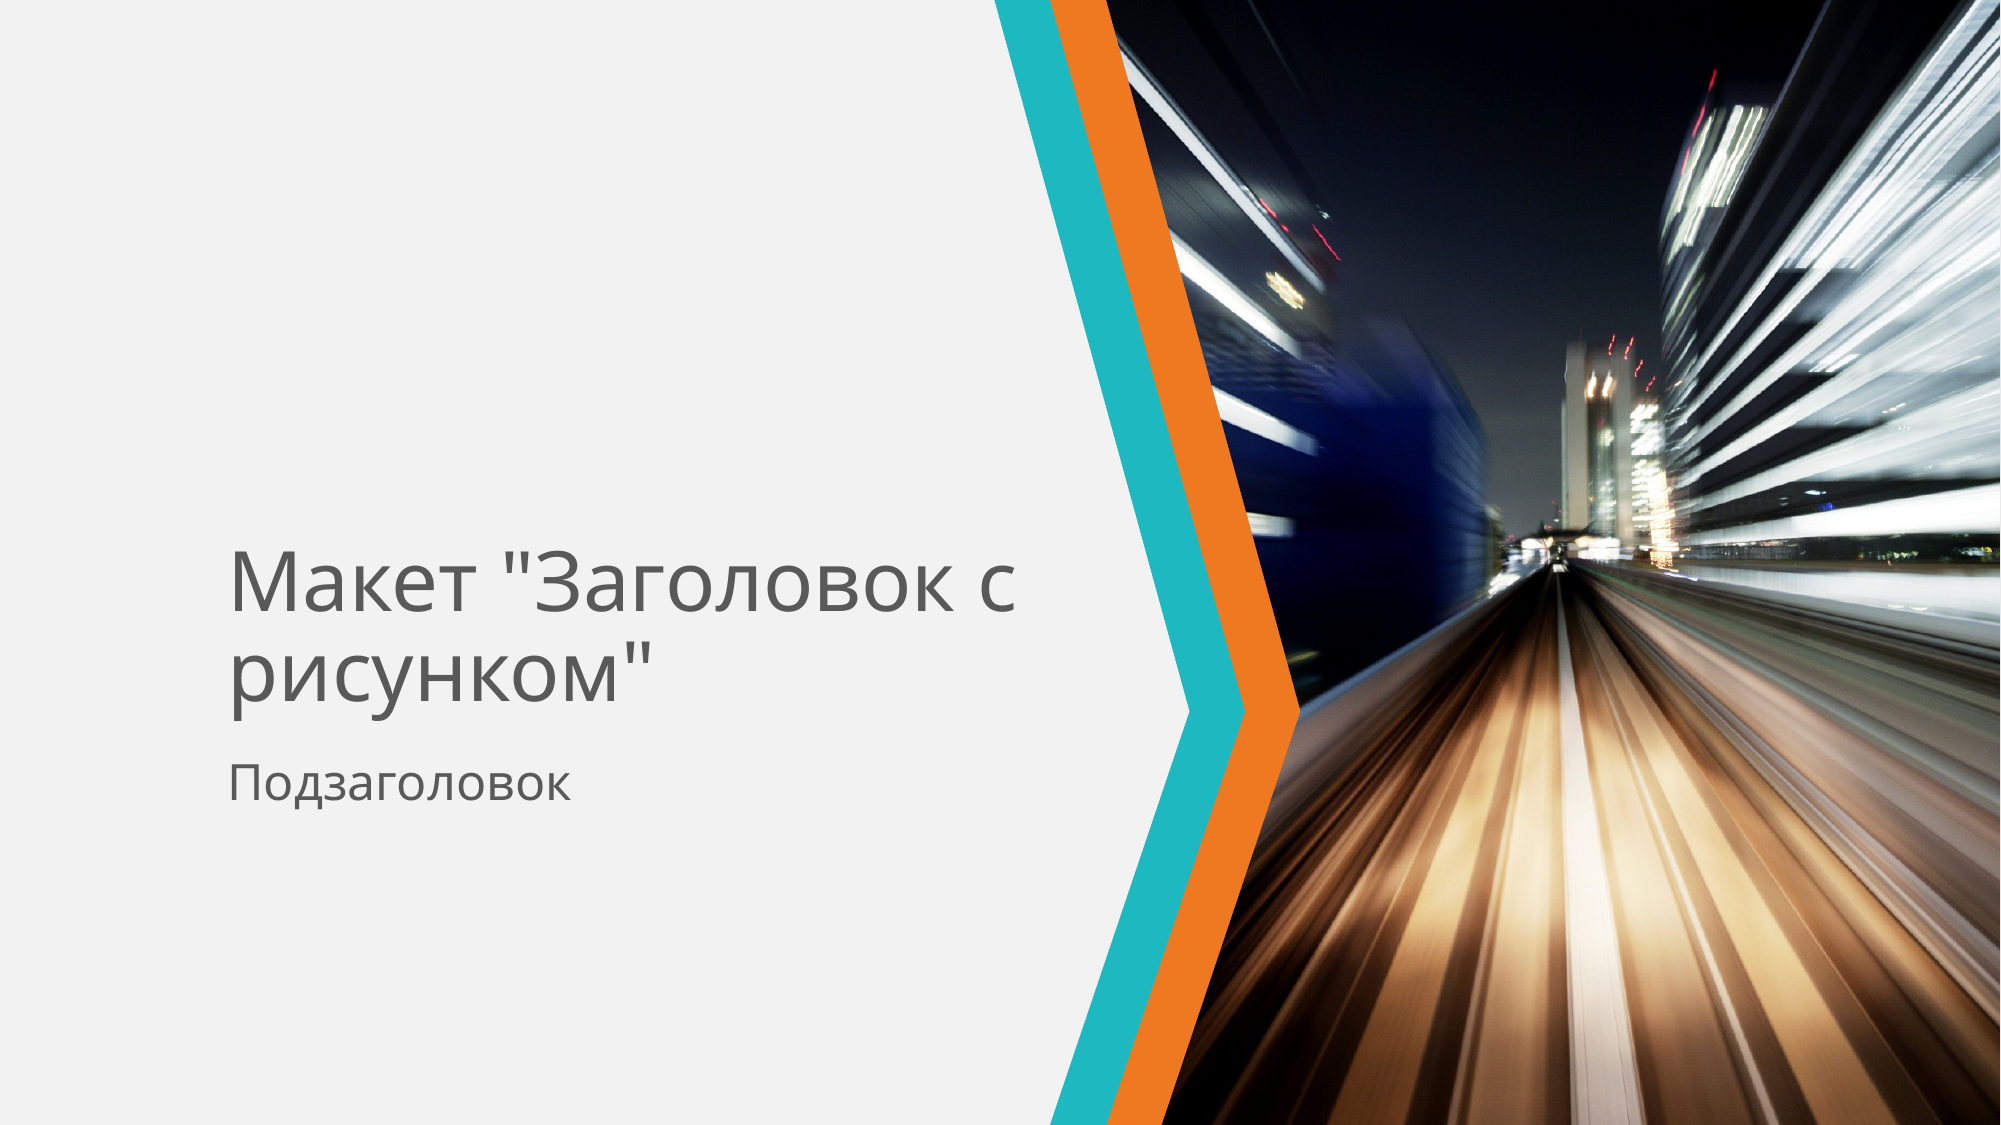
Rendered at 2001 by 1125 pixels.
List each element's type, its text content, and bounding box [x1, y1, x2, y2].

subtitle Подзаголовок [212, 750, 1053, 1013]
picture [1106, 0, 2000, 1125]
title Макет "Заголовок с рисунком" [212, 307, 1053, 728]
